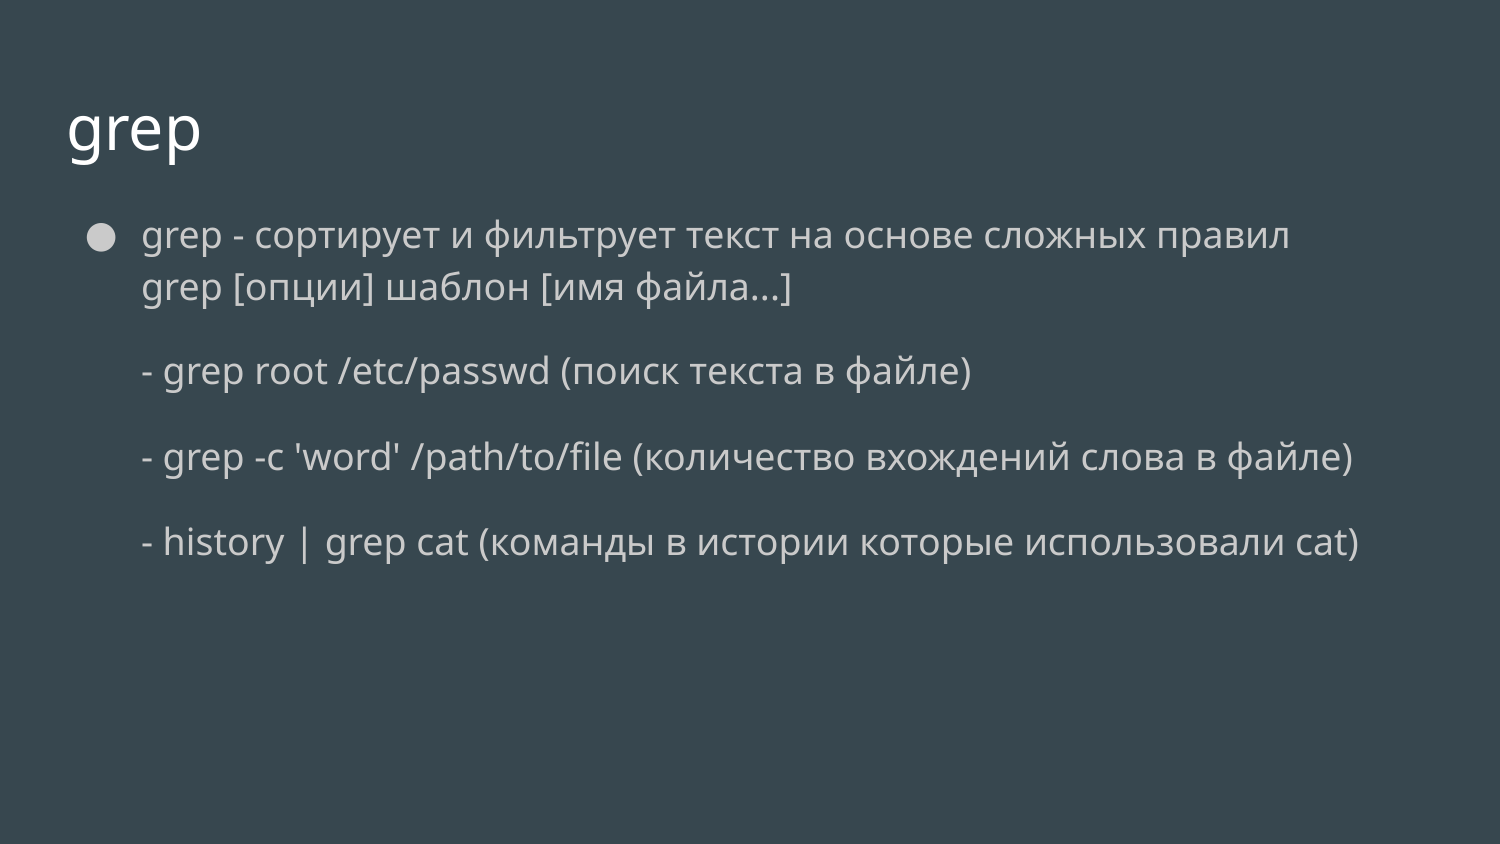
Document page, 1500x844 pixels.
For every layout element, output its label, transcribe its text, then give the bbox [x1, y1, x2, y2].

title grep [51, 72, 1449, 167]
list grep ‐ сортирует и фильтрует текст на основе сложных правил grep [опции] шаблон [имя файла...] - grep root /etc/passwd (поиск текста в файле) - grep -c 'word' /path/to/file (количество вхождений слова в файле) - history | grep cat (команды в истории которые использовали cat) [51, 189, 1449, 750]
